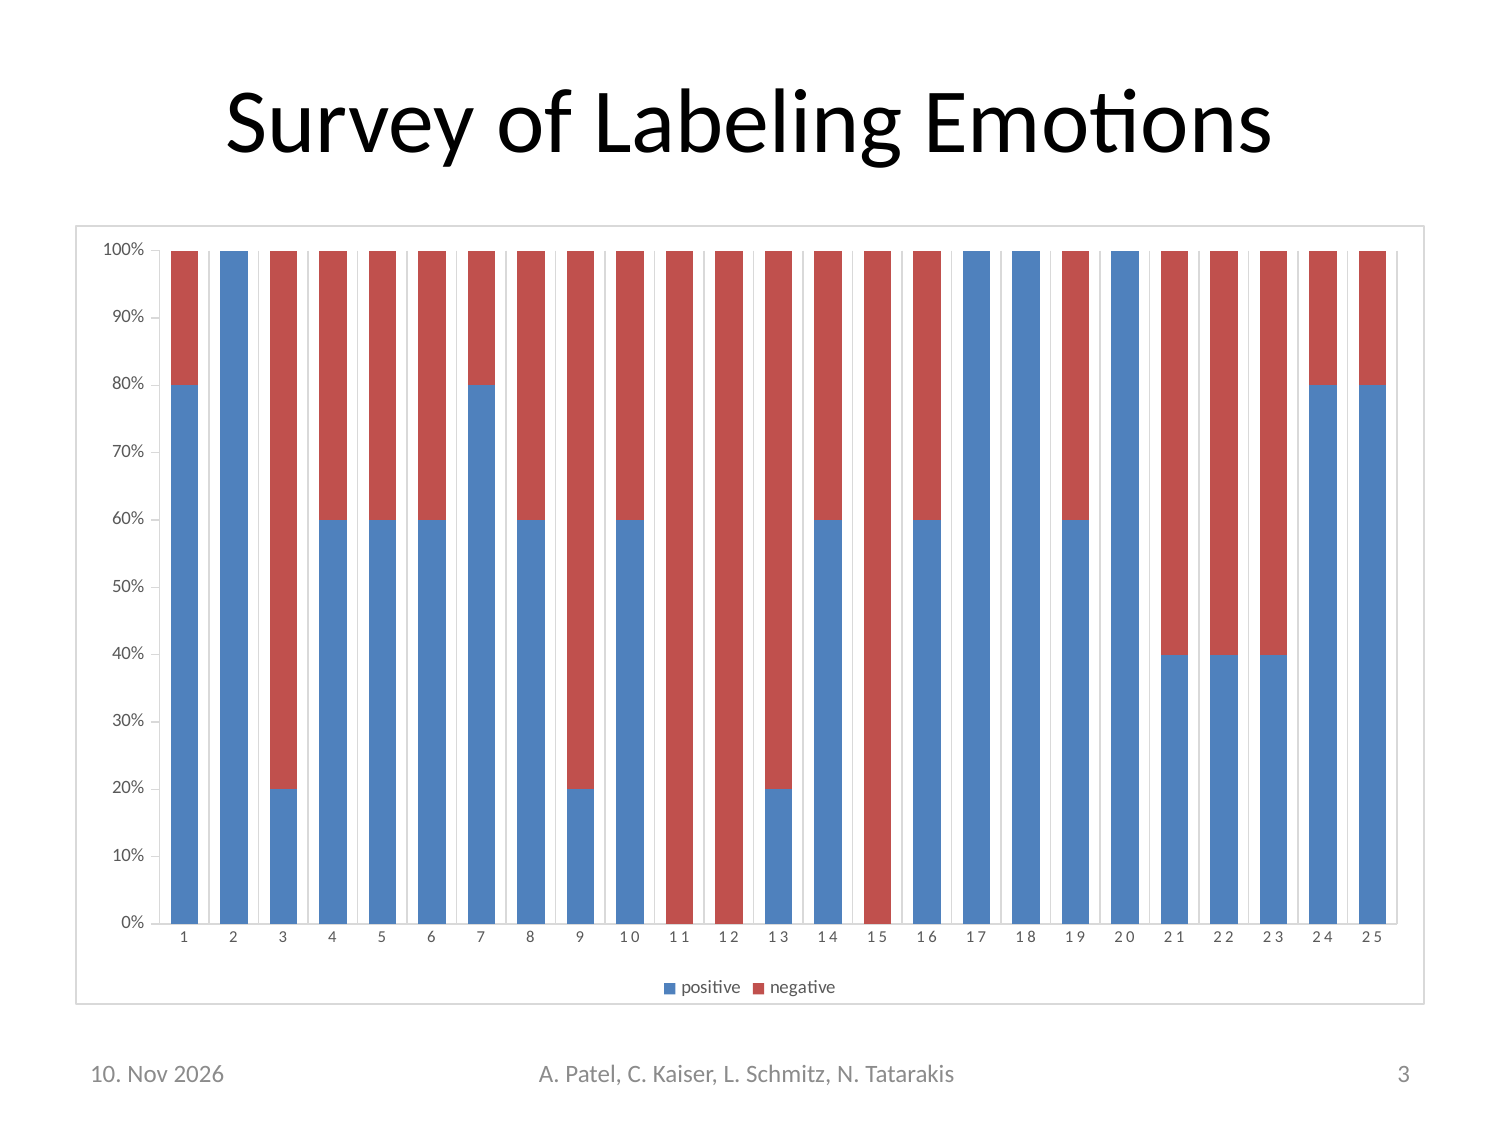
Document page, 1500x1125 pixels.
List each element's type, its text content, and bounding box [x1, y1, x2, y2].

footer A. Patel, C. Kaiser, L. Schmitz, N. Tatarakis [512, 1042, 988, 1103]
slide_number 19-Okt-15 [75, 1042, 425, 1103]
title Survey of Labeling Emotions [75, 45, 1425, 188]
chart [74, 224, 1426, 1006]
slide_number 3 [1074, 1042, 1425, 1103]
